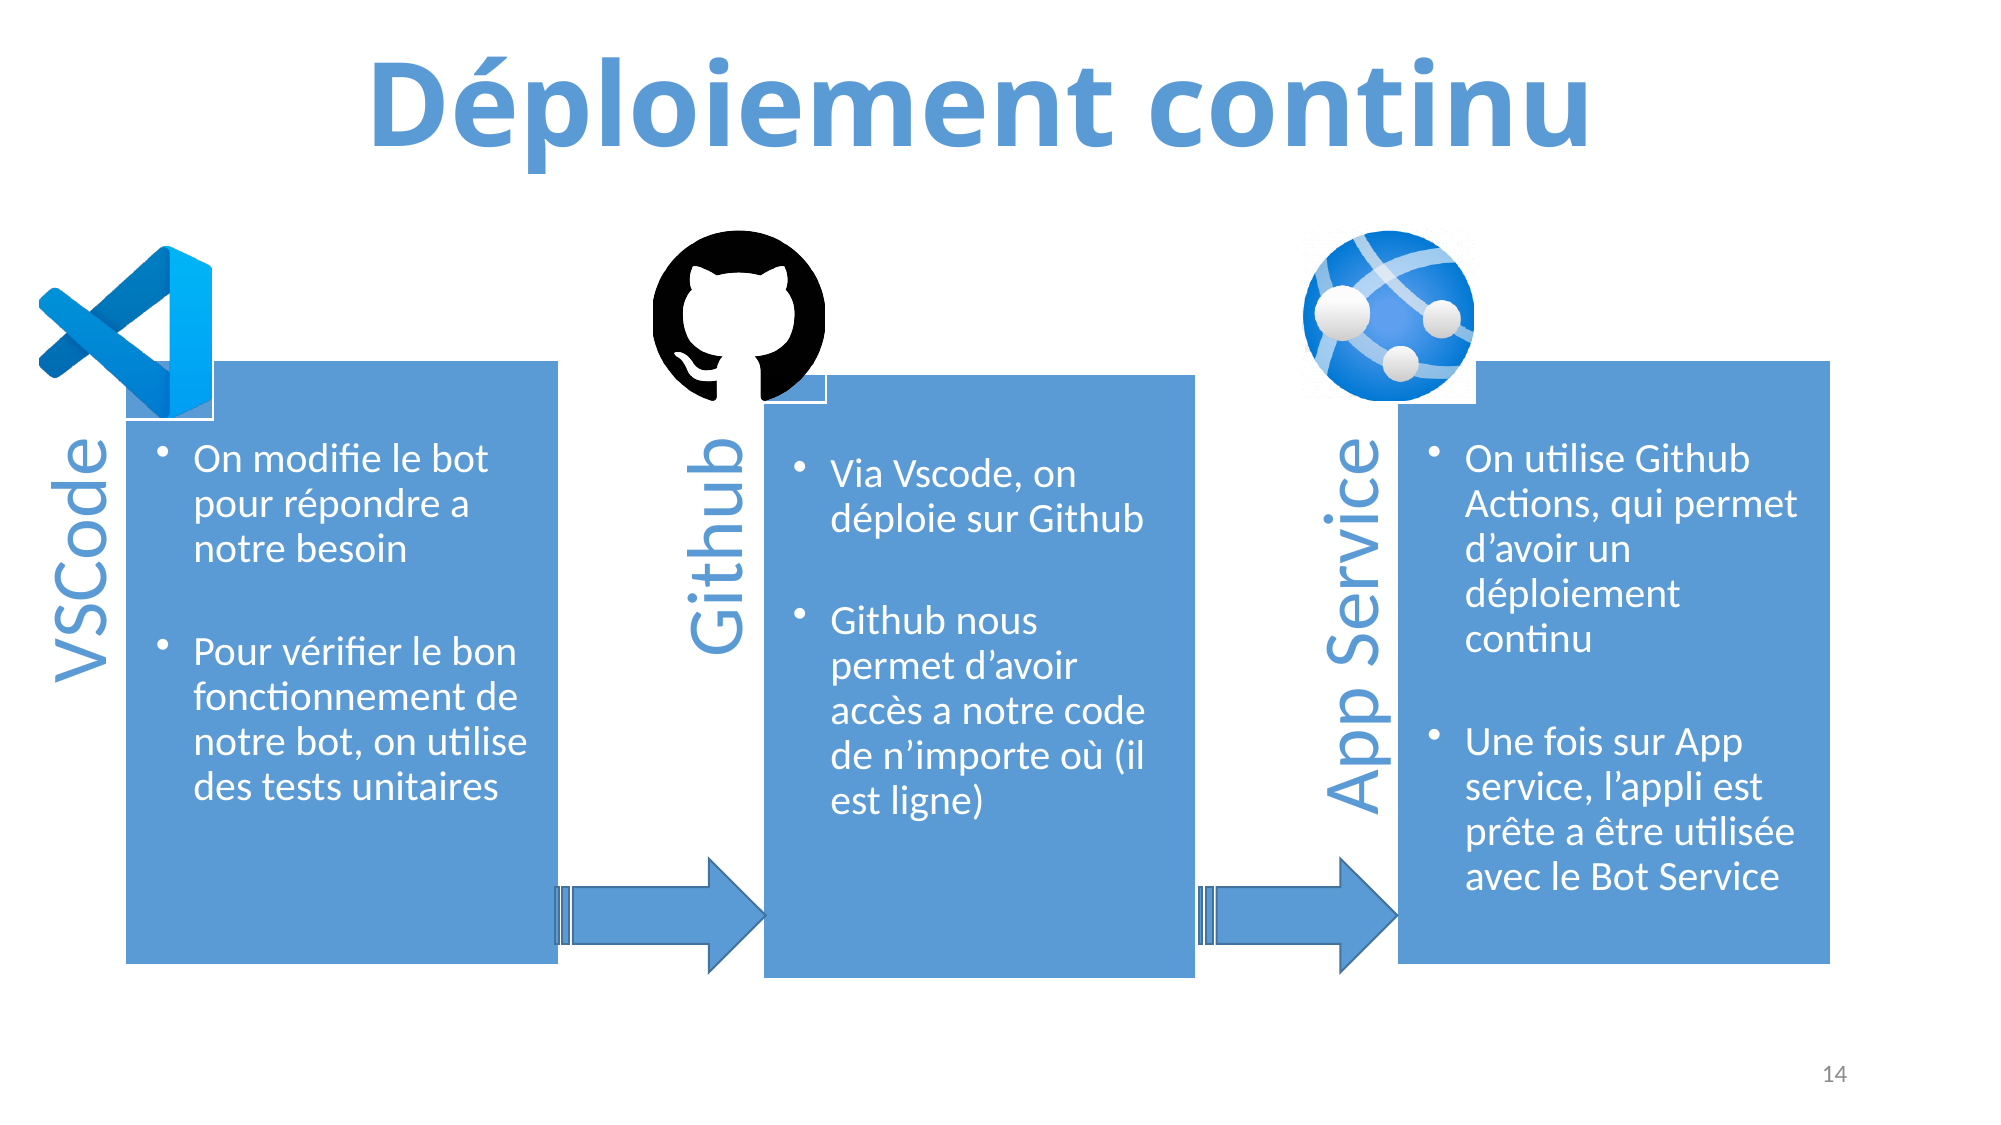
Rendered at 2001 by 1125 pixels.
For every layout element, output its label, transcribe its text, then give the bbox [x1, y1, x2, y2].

slide_number 14 [1412, 1042, 1863, 1103]
title Déploiement continu [0, 0, 1975, 218]
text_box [26, 217, 1843, 993]
